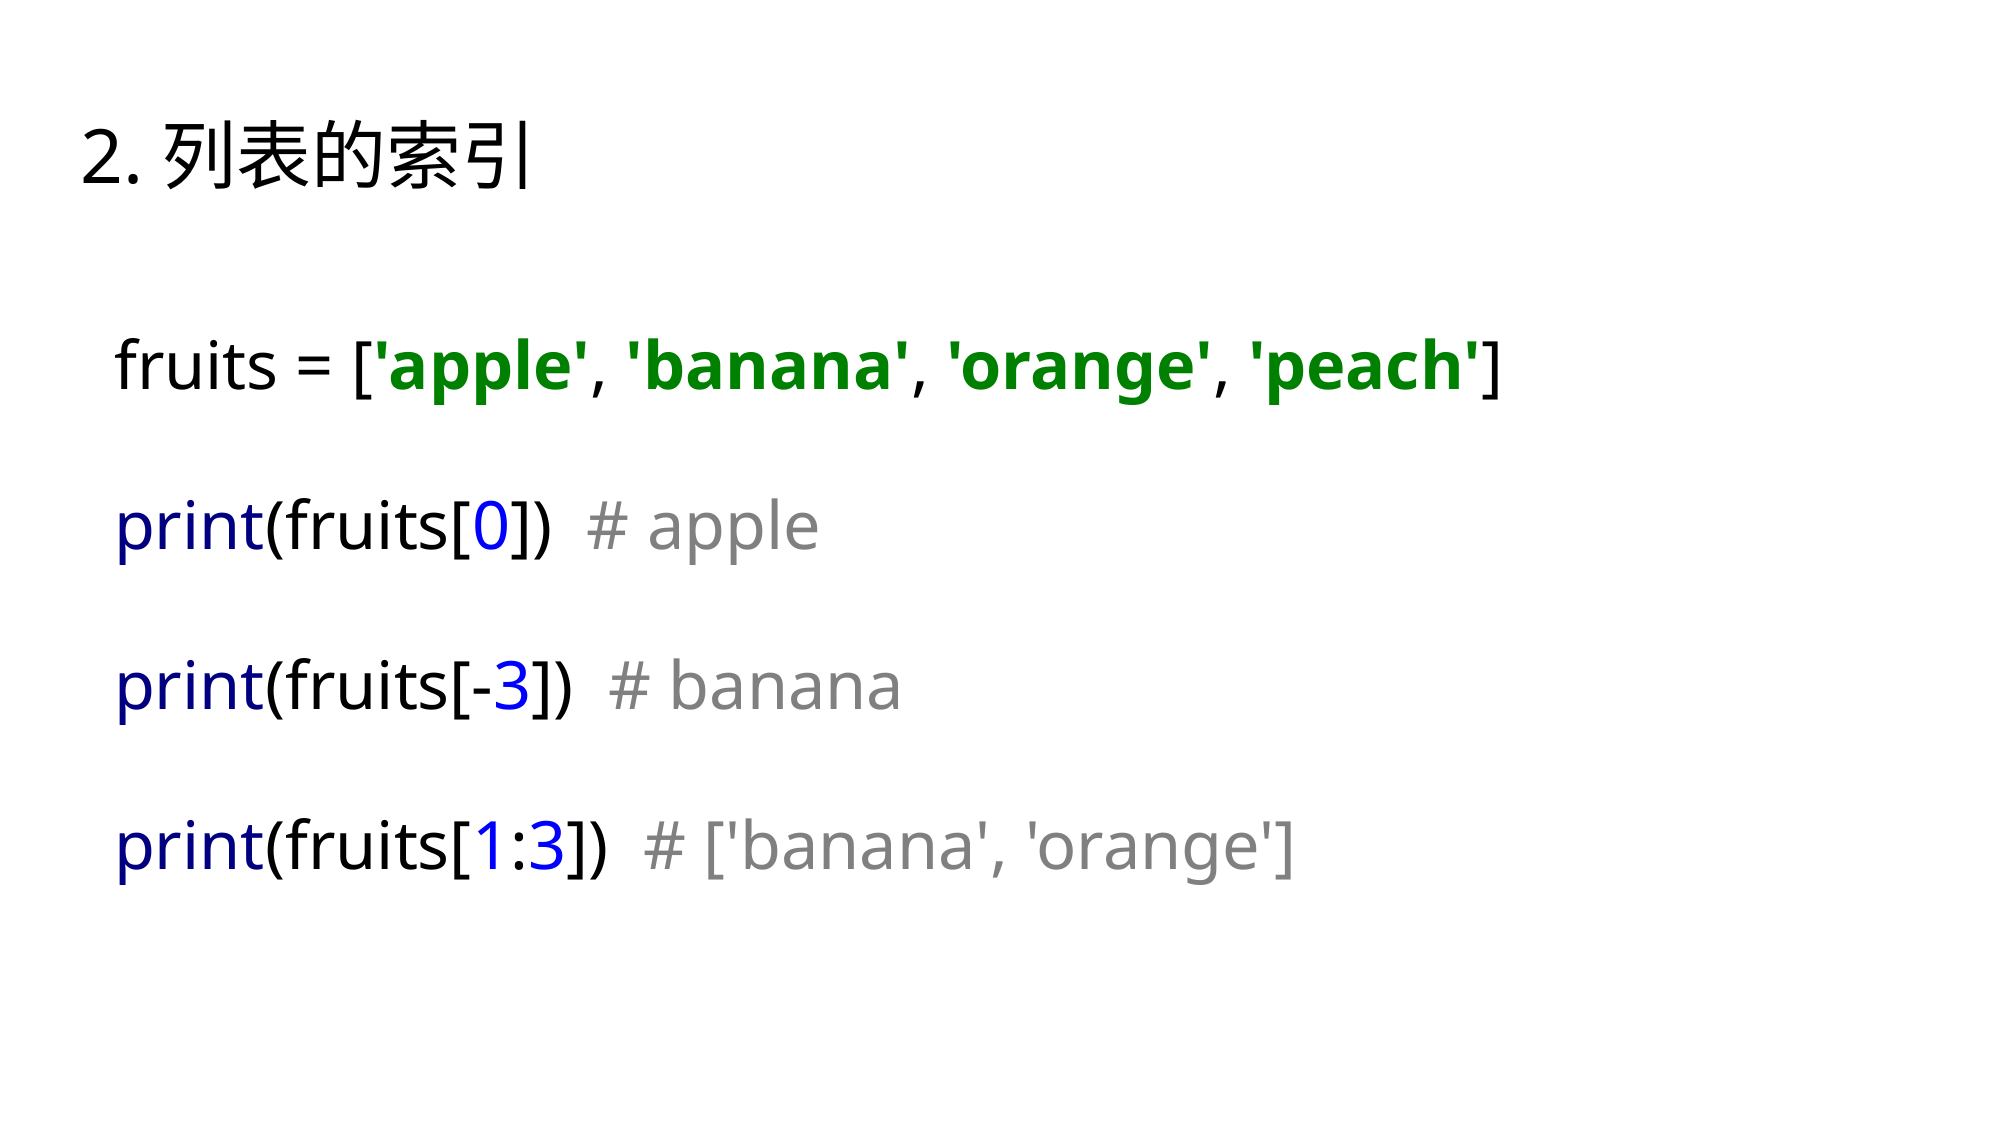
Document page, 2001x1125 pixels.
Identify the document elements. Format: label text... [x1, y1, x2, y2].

text_box 2.列表的索引 [65, 11, 552, 207]
text_box fruits = ['apple', 'banana', 'orange', 'peach'] print(fruits[0]) # apple print(fruits[-3]) # banana print(fruits[1:3]) # ['banana', 'orange'] [99, 235, 1519, 890]
